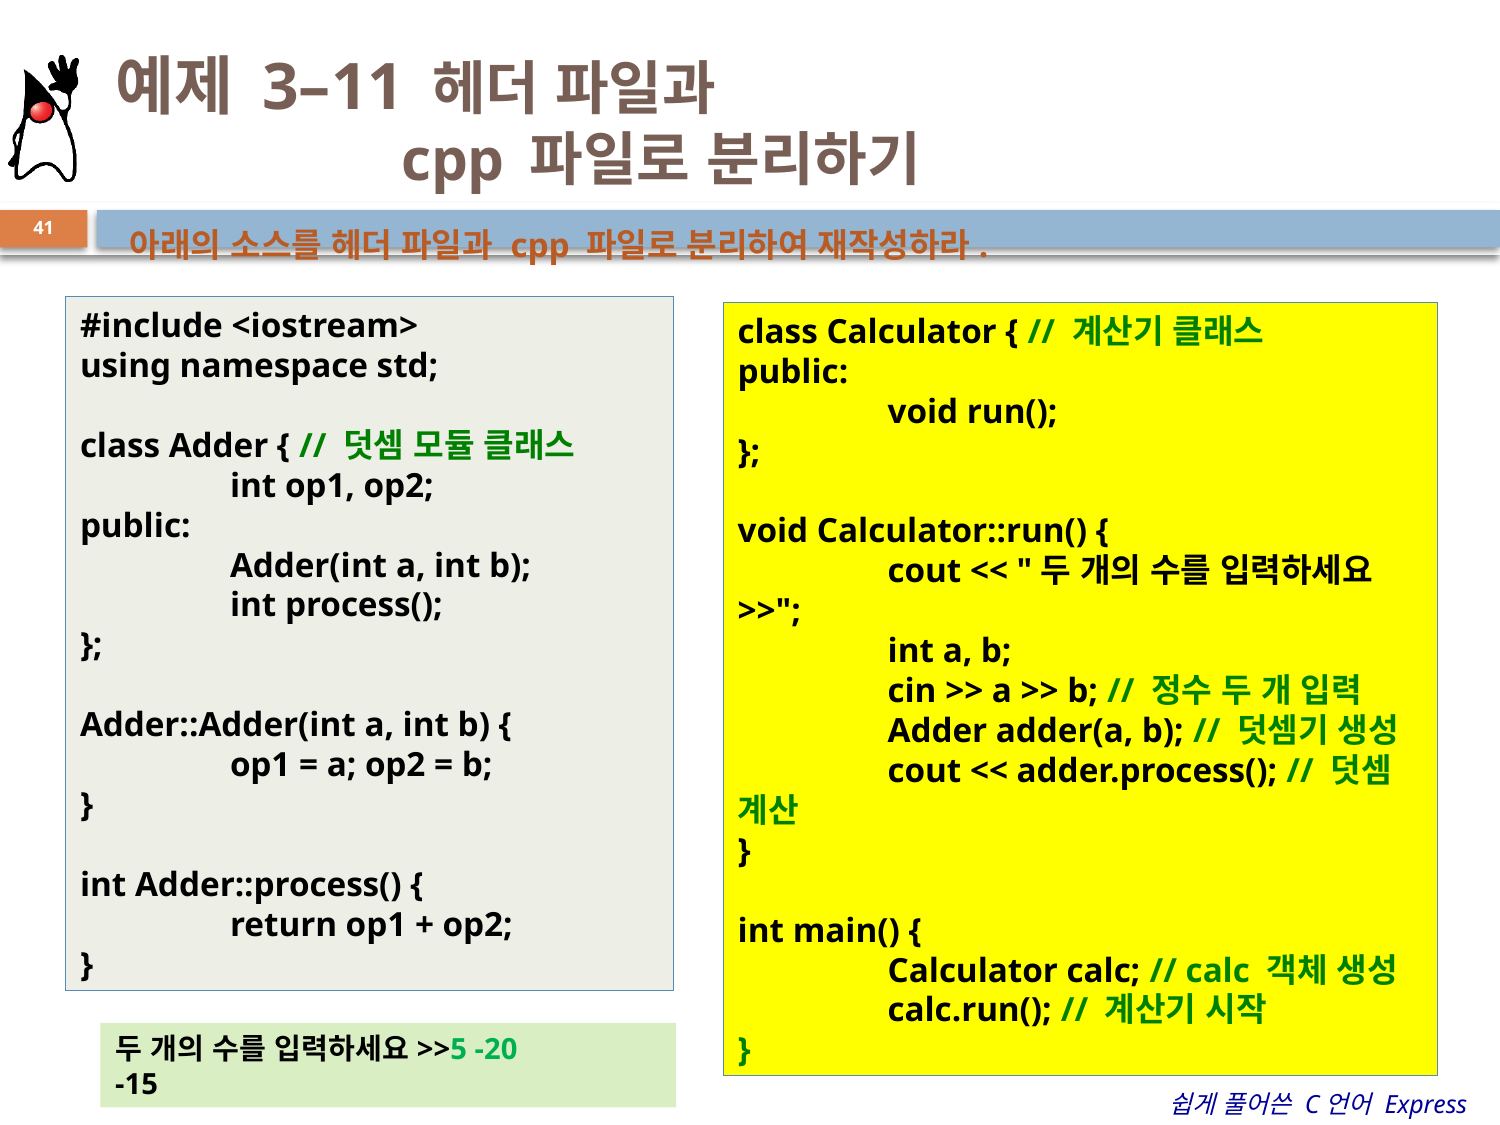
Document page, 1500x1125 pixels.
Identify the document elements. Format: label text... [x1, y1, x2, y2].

title 예제 3–11 헤더 파일과 cpp 파일로 분리하기 [100, 37, 1485, 200]
picture [8, 55, 79, 182]
slide_number 41 [0, 208, 88, 249]
text_box 두 개의 수를 입력하세요>>5 -20 -15 [100, 1022, 677, 1108]
text_box #include <iostream> using namespace std; class Adder { // 덧셈 모듈 클래스 int op1, op2; public: Adder(int a, int b); int process(); }; Adder::Adder(int a, int b) { op1 = a; op2 = b; } int Adder::process() { return op1 + op2; } [65, 296, 674, 991]
text_box class Calculator { // 계산기 클래스 public: void run(); }; void Calculator::run() { cout << "두 개의 수를 입력하세요>>"; int a, b; cin >> a >> b; // 정수 두 개 입력 Adder adder(a, b); // 덧셈기 생성 cout << adder.process(); // 덧셈 계산 } int main() { Calculator calc; // calc 객체 생성 calc.run(); // 계산기 시작 } [723, 302, 1438, 1076]
text_box 아래의 소스를 헤더 파일과 cpp 파일로 분리하여 재작성하라. [115, 217, 1004, 272]
